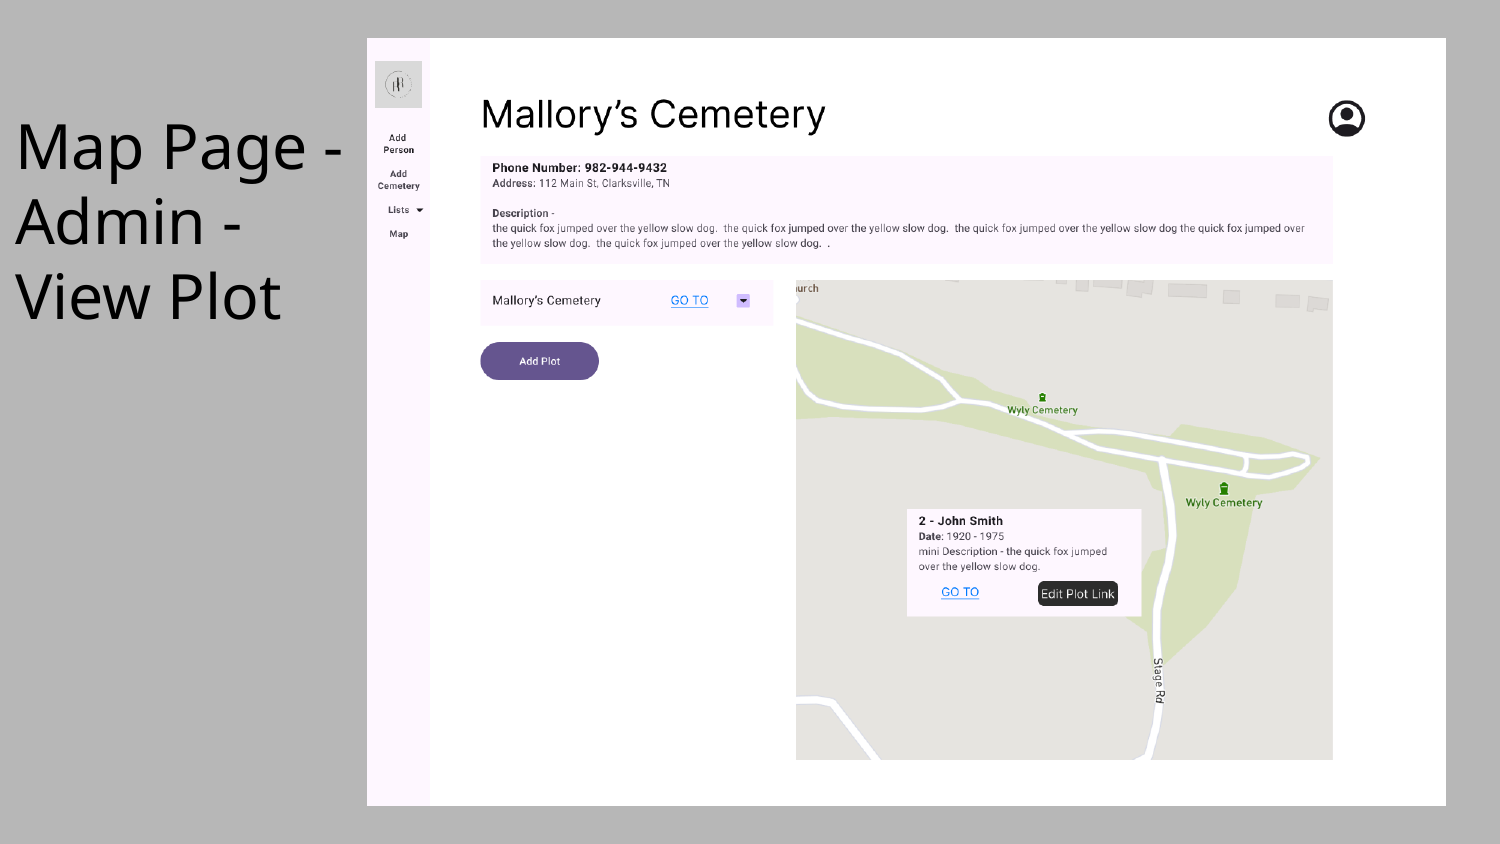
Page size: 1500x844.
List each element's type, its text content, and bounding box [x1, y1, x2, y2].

picture [366, 38, 1446, 806]
title Map Page - Admin - View Plot [0, 91, 361, 690]
